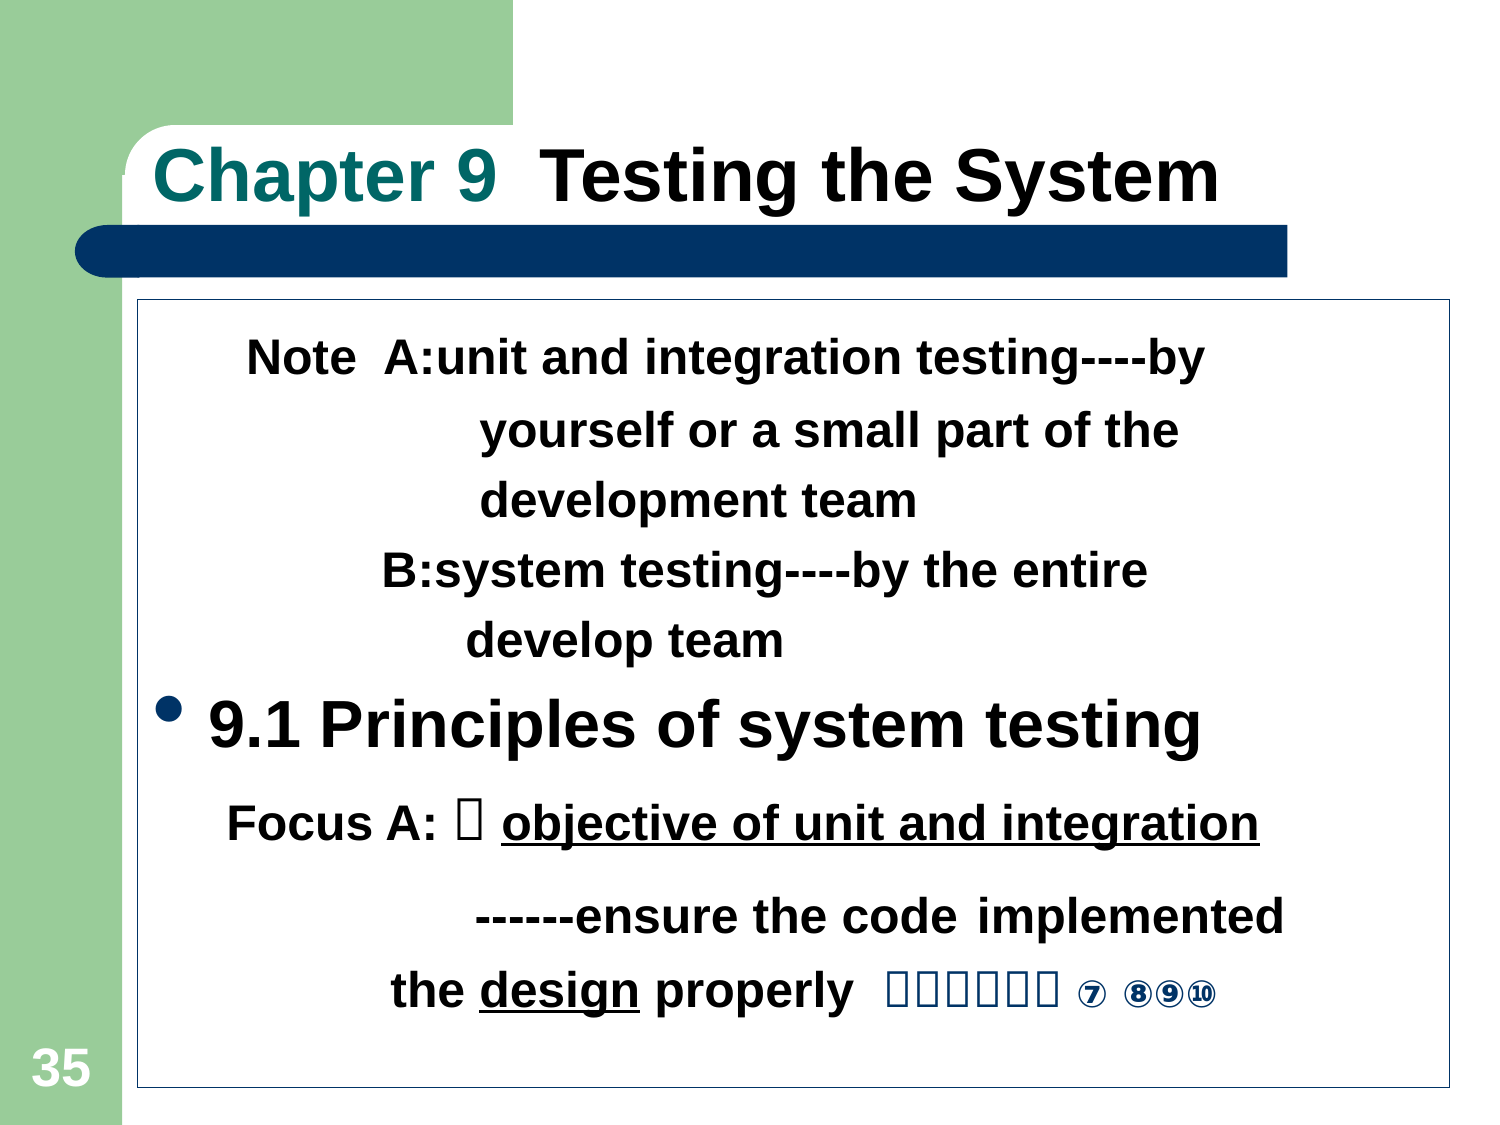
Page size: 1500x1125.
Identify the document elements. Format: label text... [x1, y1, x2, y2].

slide_number 35 [13, 1024, 111, 1106]
list Note A:unit and integration testing----by yourself or a small part of the development team B:system testing----by the entire develop team 9.1 Principles of system testing Focus A:  objective of unit and integration ------ensure the code implemented the design properly  ⑦ ⑧⑨⑩ [137, 299, 1450, 1088]
title Chapter 9 Testing the System [137, 37, 1450, 225]
